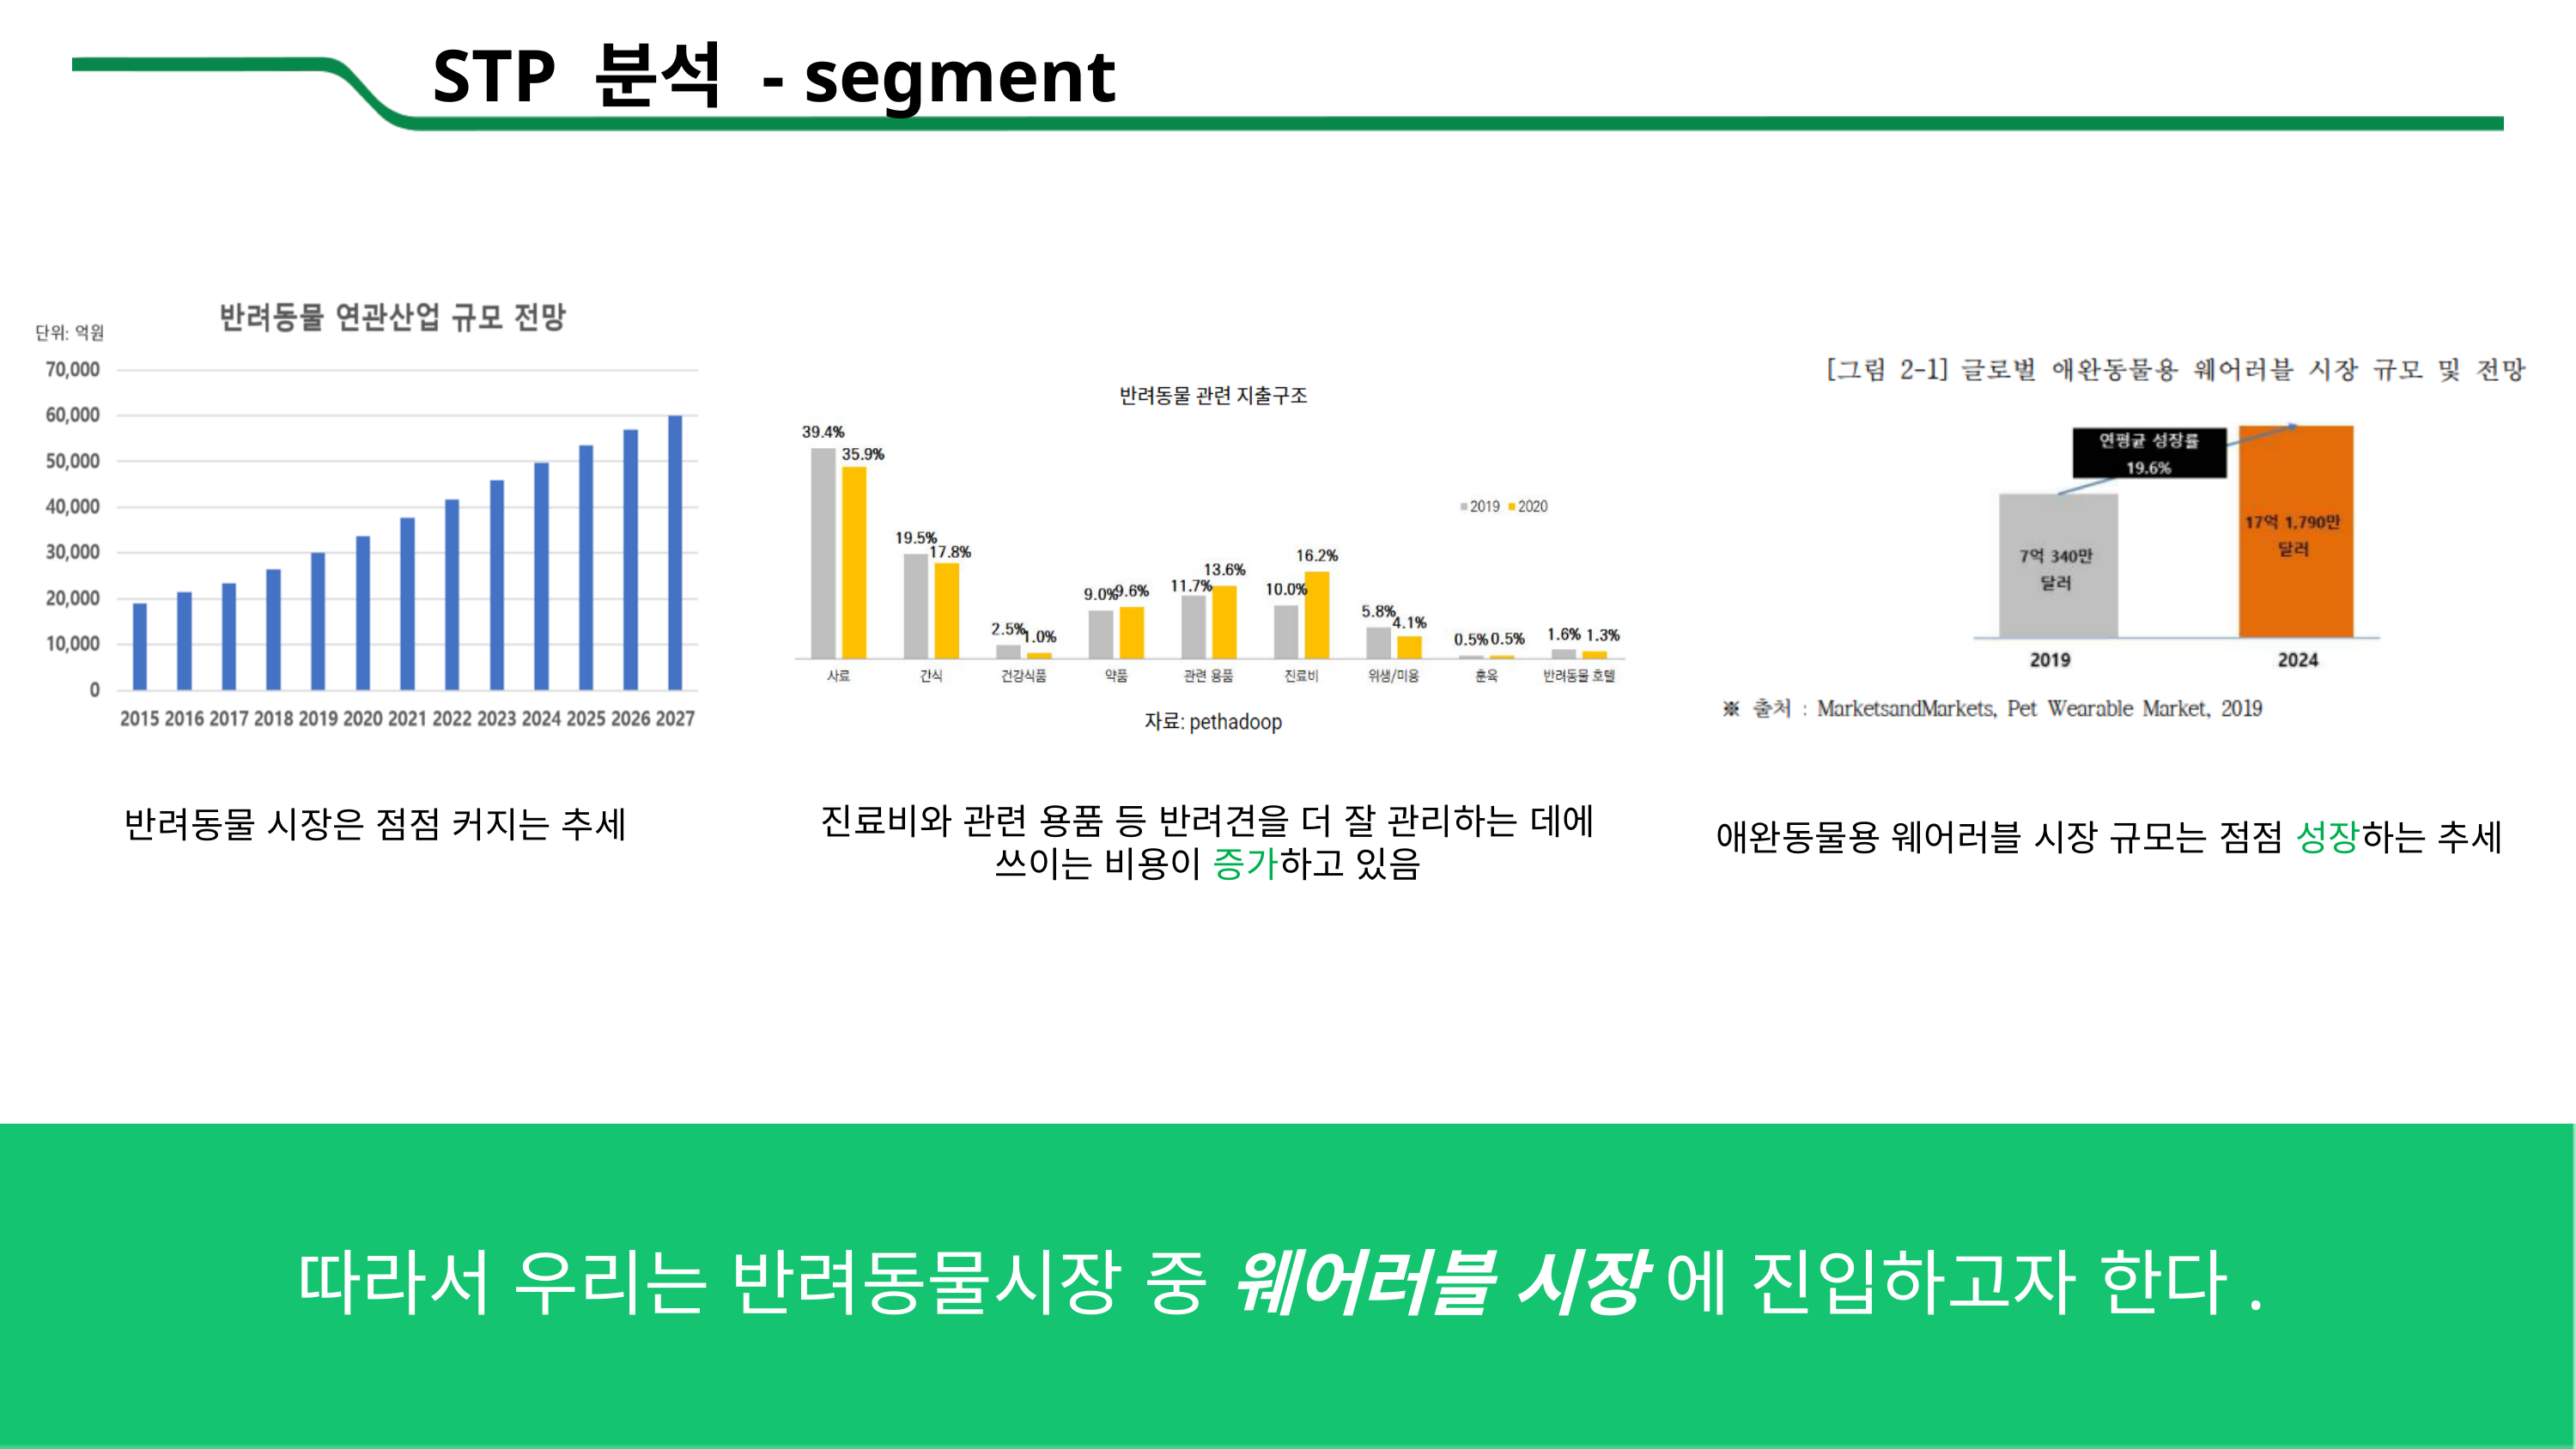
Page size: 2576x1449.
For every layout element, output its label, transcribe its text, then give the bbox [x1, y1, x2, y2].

text_box 반려동물 시장은 점점 커지는 추세 [112, 796, 720, 852]
picture [787, 361, 1630, 740]
text_box 진료비와 관련 용품 등 반려견을 더 잘 관리하는 데에 쓰이는 비용이 증가하고 있음 [787, 792, 1630, 892]
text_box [0, 1124, 2576, 1449]
text_box STP 분석 - segment [419, 23, 1131, 54]
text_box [72, 56, 2504, 131]
text_box 애완동물용 웨어러블 시장 규모는 점점 성장하는 추세 [1630, 808, 2576, 864]
picture [27, 287, 720, 743]
picture [1711, 326, 2576, 741]
